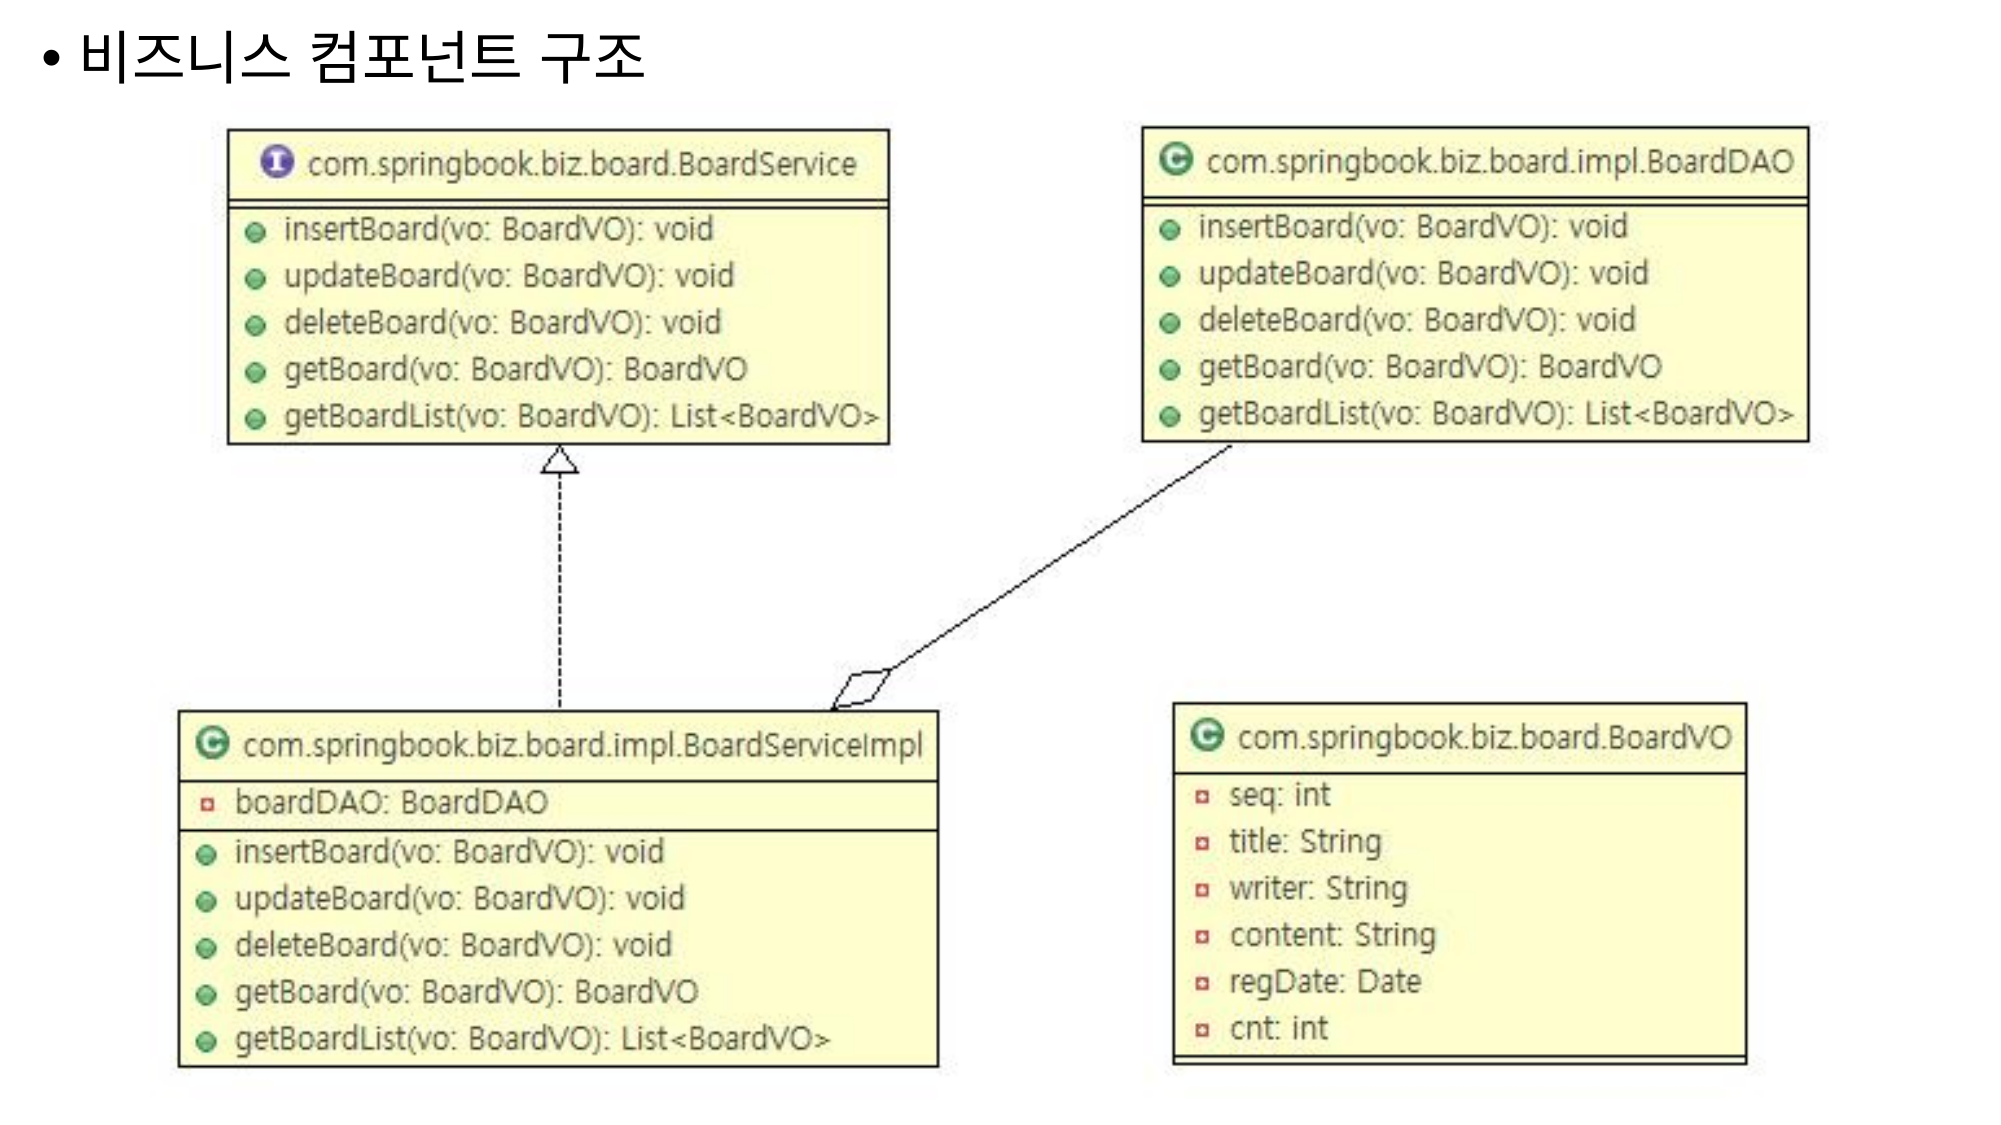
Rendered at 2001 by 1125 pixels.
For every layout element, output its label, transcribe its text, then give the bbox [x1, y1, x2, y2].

picture [150, 101, 1852, 1105]
list 비즈니스 컴포넌트 구조 [26, 21, 1976, 1105]
